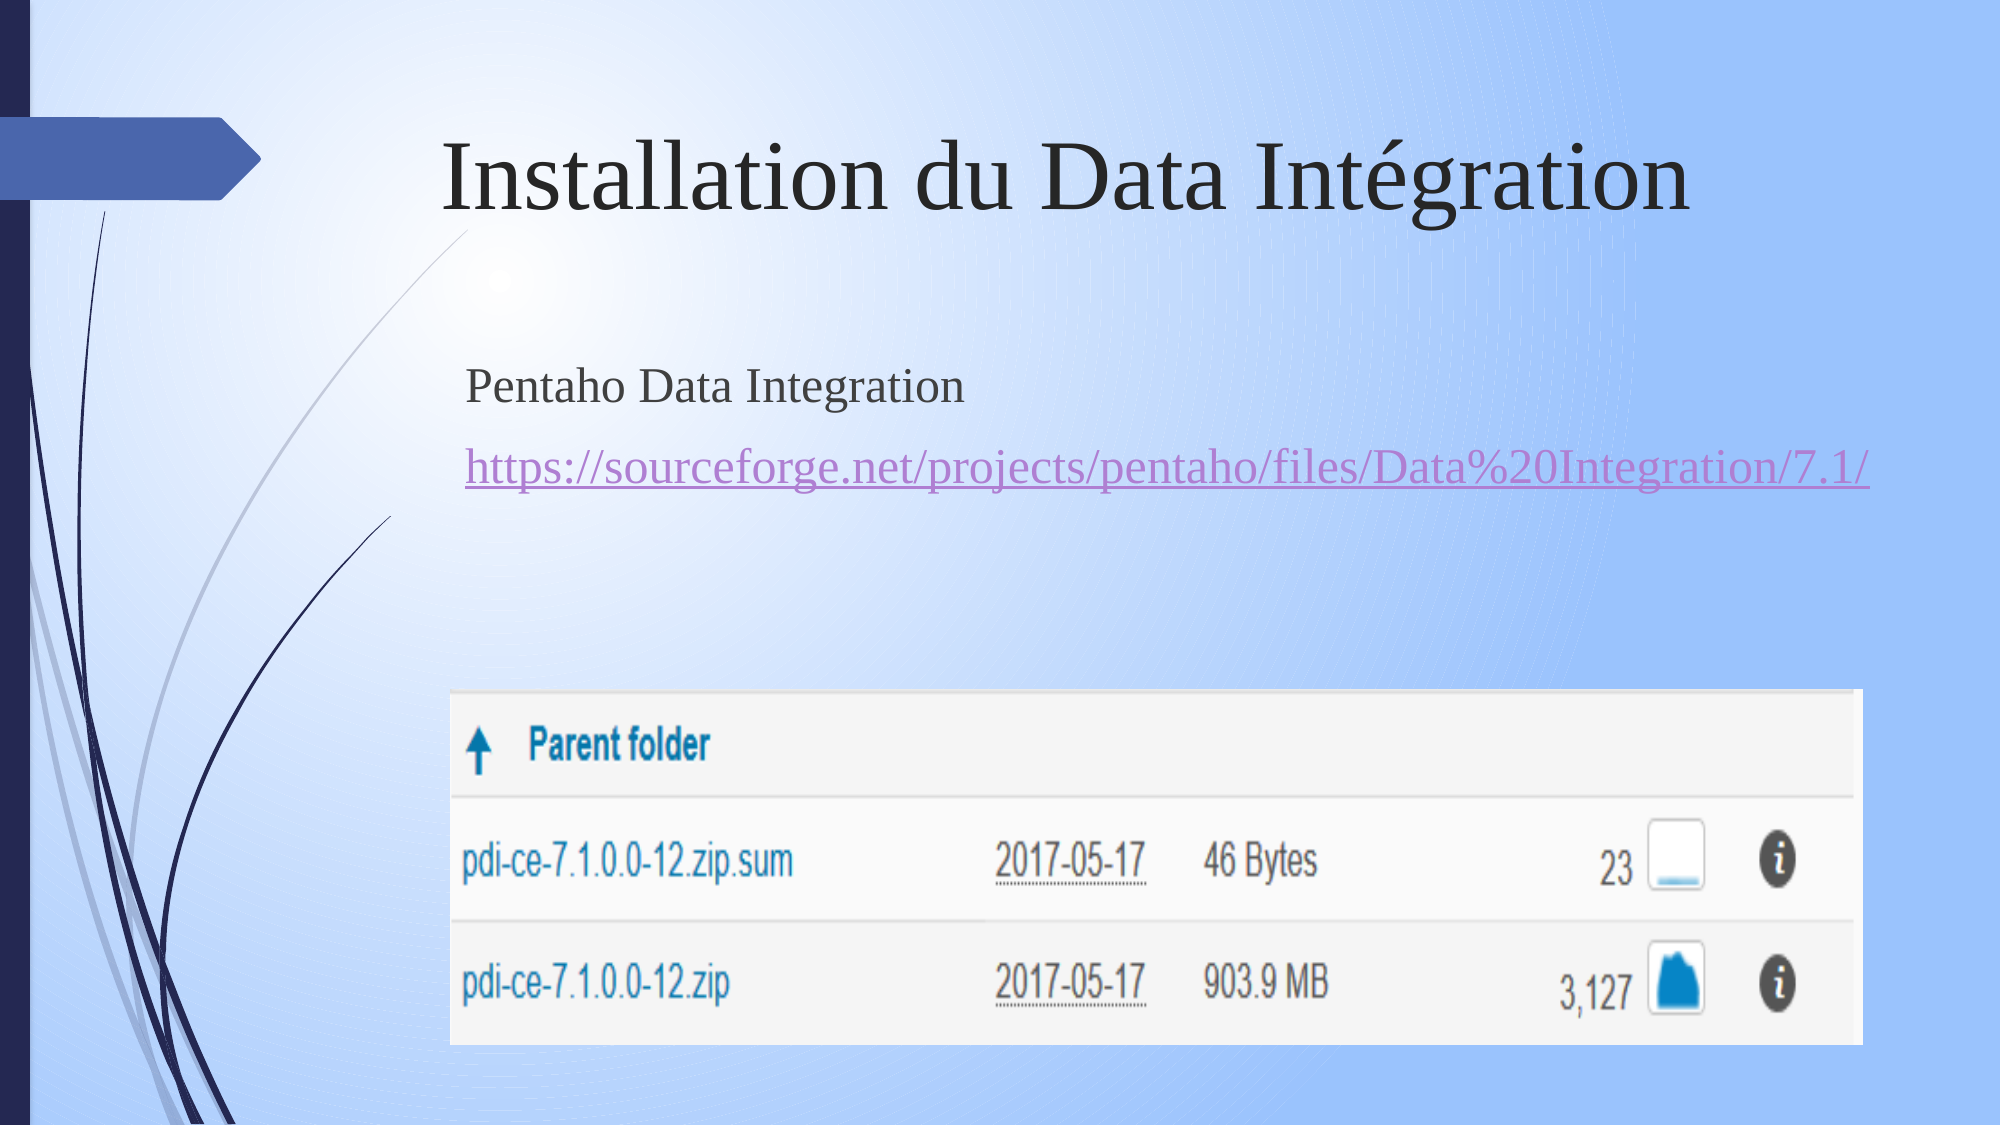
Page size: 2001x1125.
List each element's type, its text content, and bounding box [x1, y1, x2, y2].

picture [449, 688, 1863, 1045]
list Pentaho Data Integration https://sourceforge.net/projects/pentaho/files/Data%20Integration/7.1/ [450, 345, 1888, 566]
title Installation du Data Intégration [425, 102, 1888, 250]
